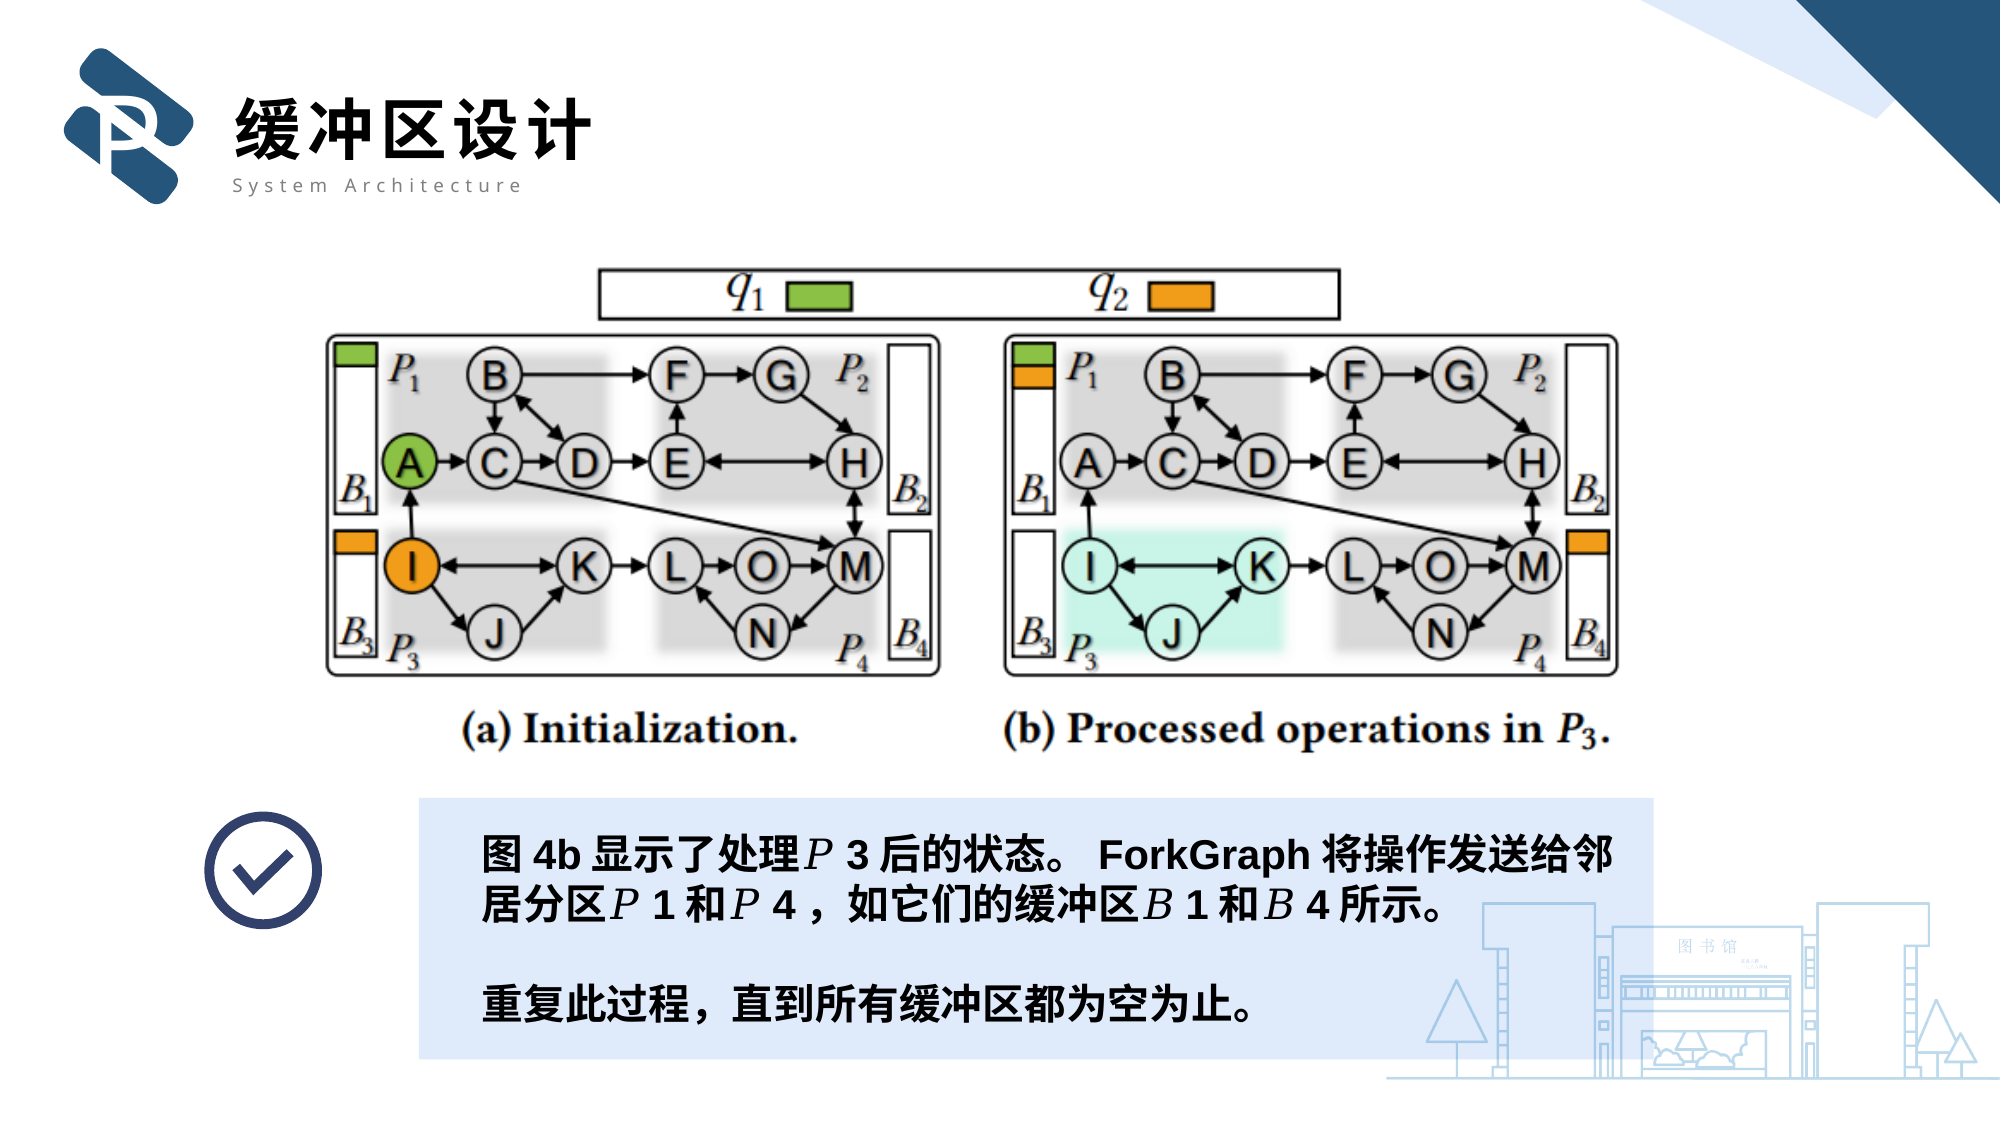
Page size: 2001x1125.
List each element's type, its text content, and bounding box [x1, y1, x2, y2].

text_box 图4b显示了处理𝑃3后的状态。ForkGraph将操作发送给邻居分区𝑃1和𝑃4，如它们的缓冲区𝐵1和𝐵4所示。 重复此过程，直到所有缓冲区都为空为止。 [466, 820, 1654, 1036]
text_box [1687, 0, 2000, 204]
picture [1386, 902, 2000, 1080]
text_box [418, 797, 1655, 1060]
text_box [204, 811, 323, 930]
picture [295, 225, 1705, 777]
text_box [57, 53, 806, 220]
